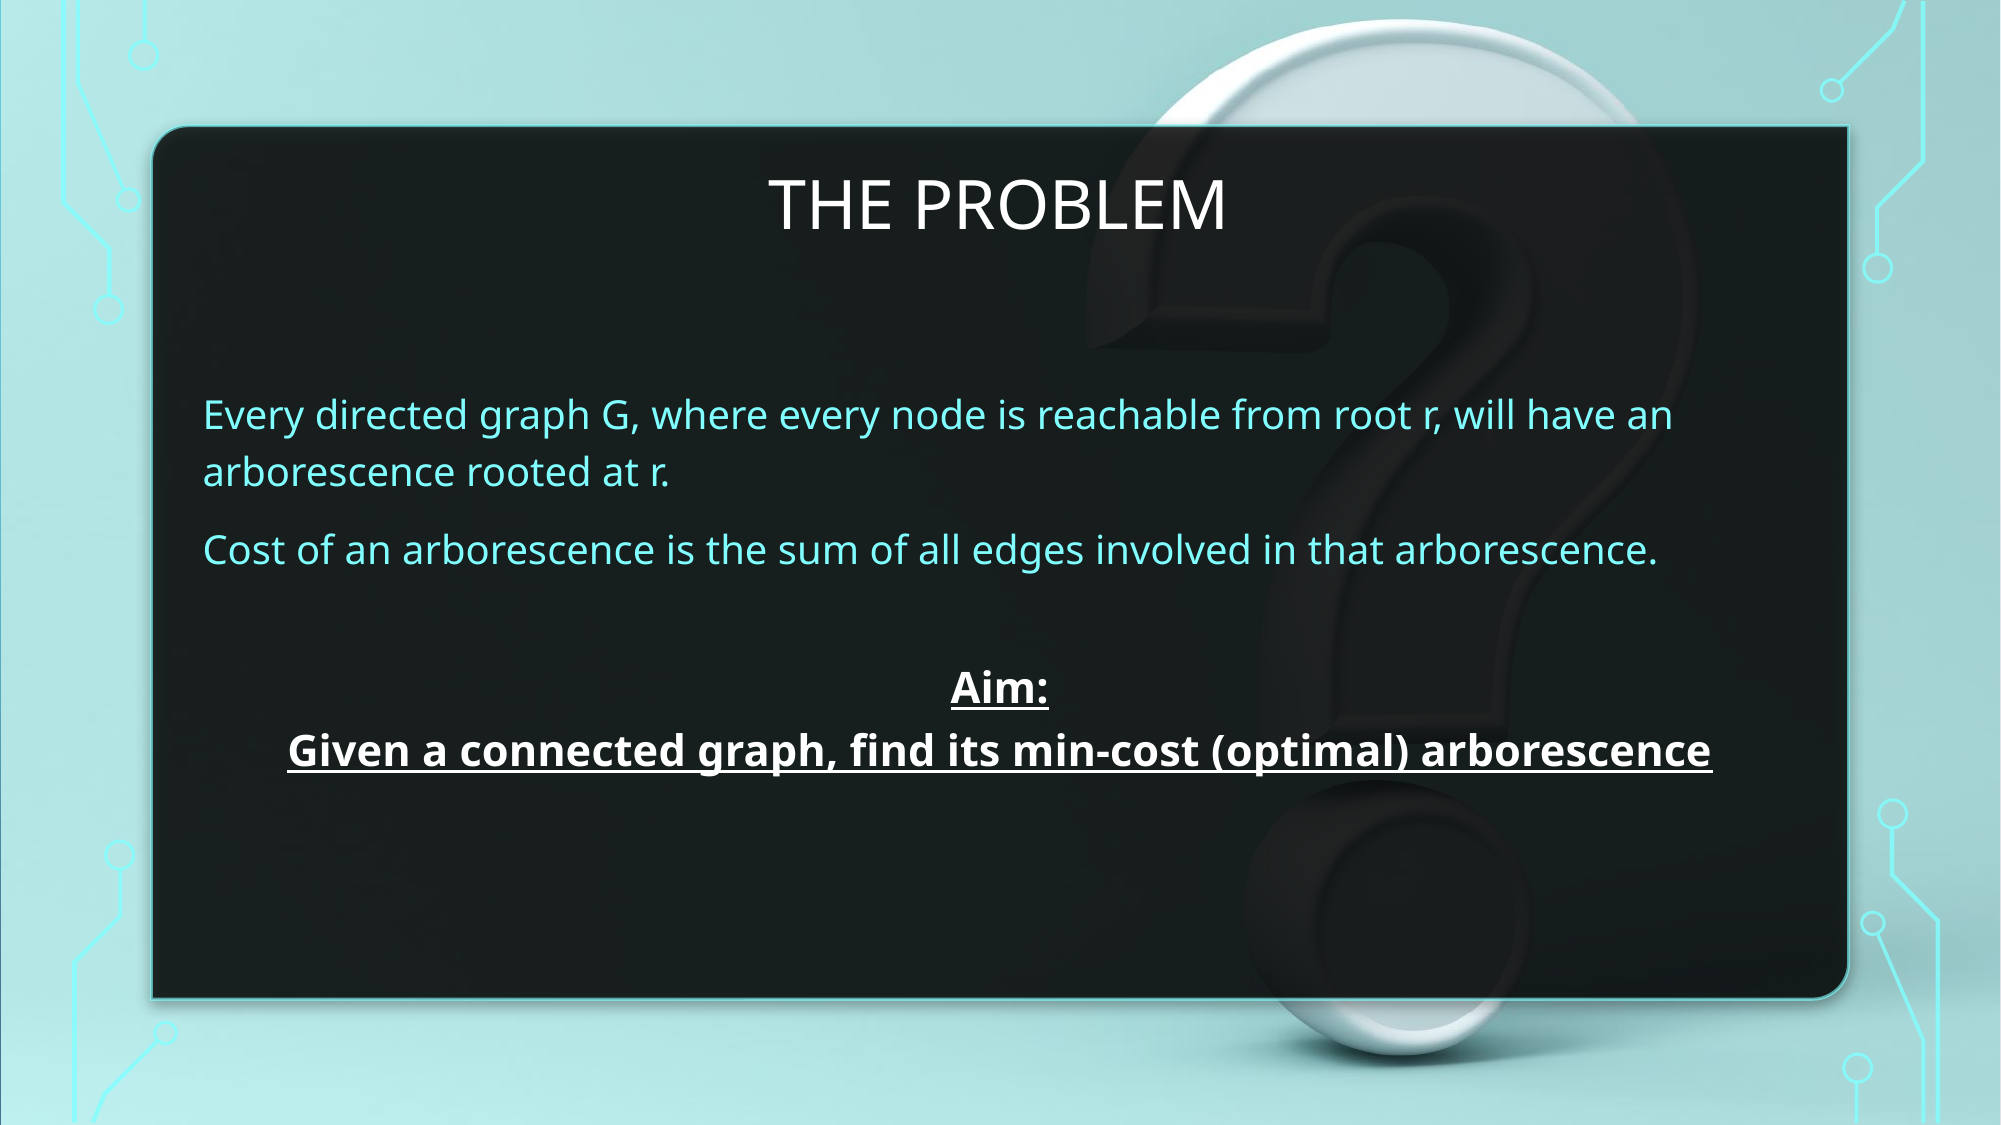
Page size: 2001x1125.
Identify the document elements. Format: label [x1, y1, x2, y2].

text_box [60, 0, 1941, 1124]
picture [0, 0, 2000, 1125]
